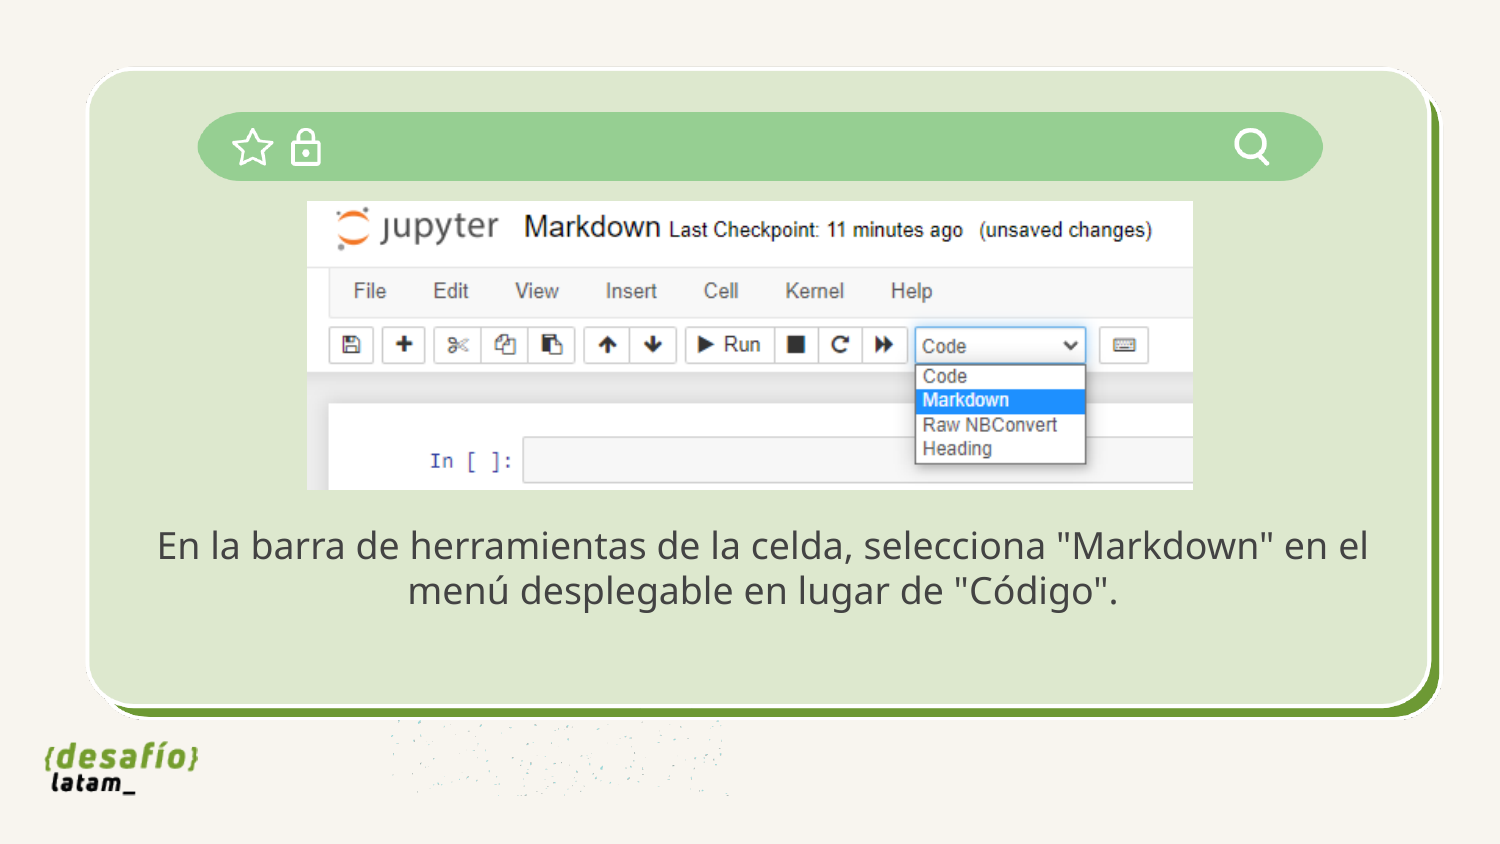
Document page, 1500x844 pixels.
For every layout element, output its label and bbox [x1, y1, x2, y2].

picture [44, 36, 1465, 796]
